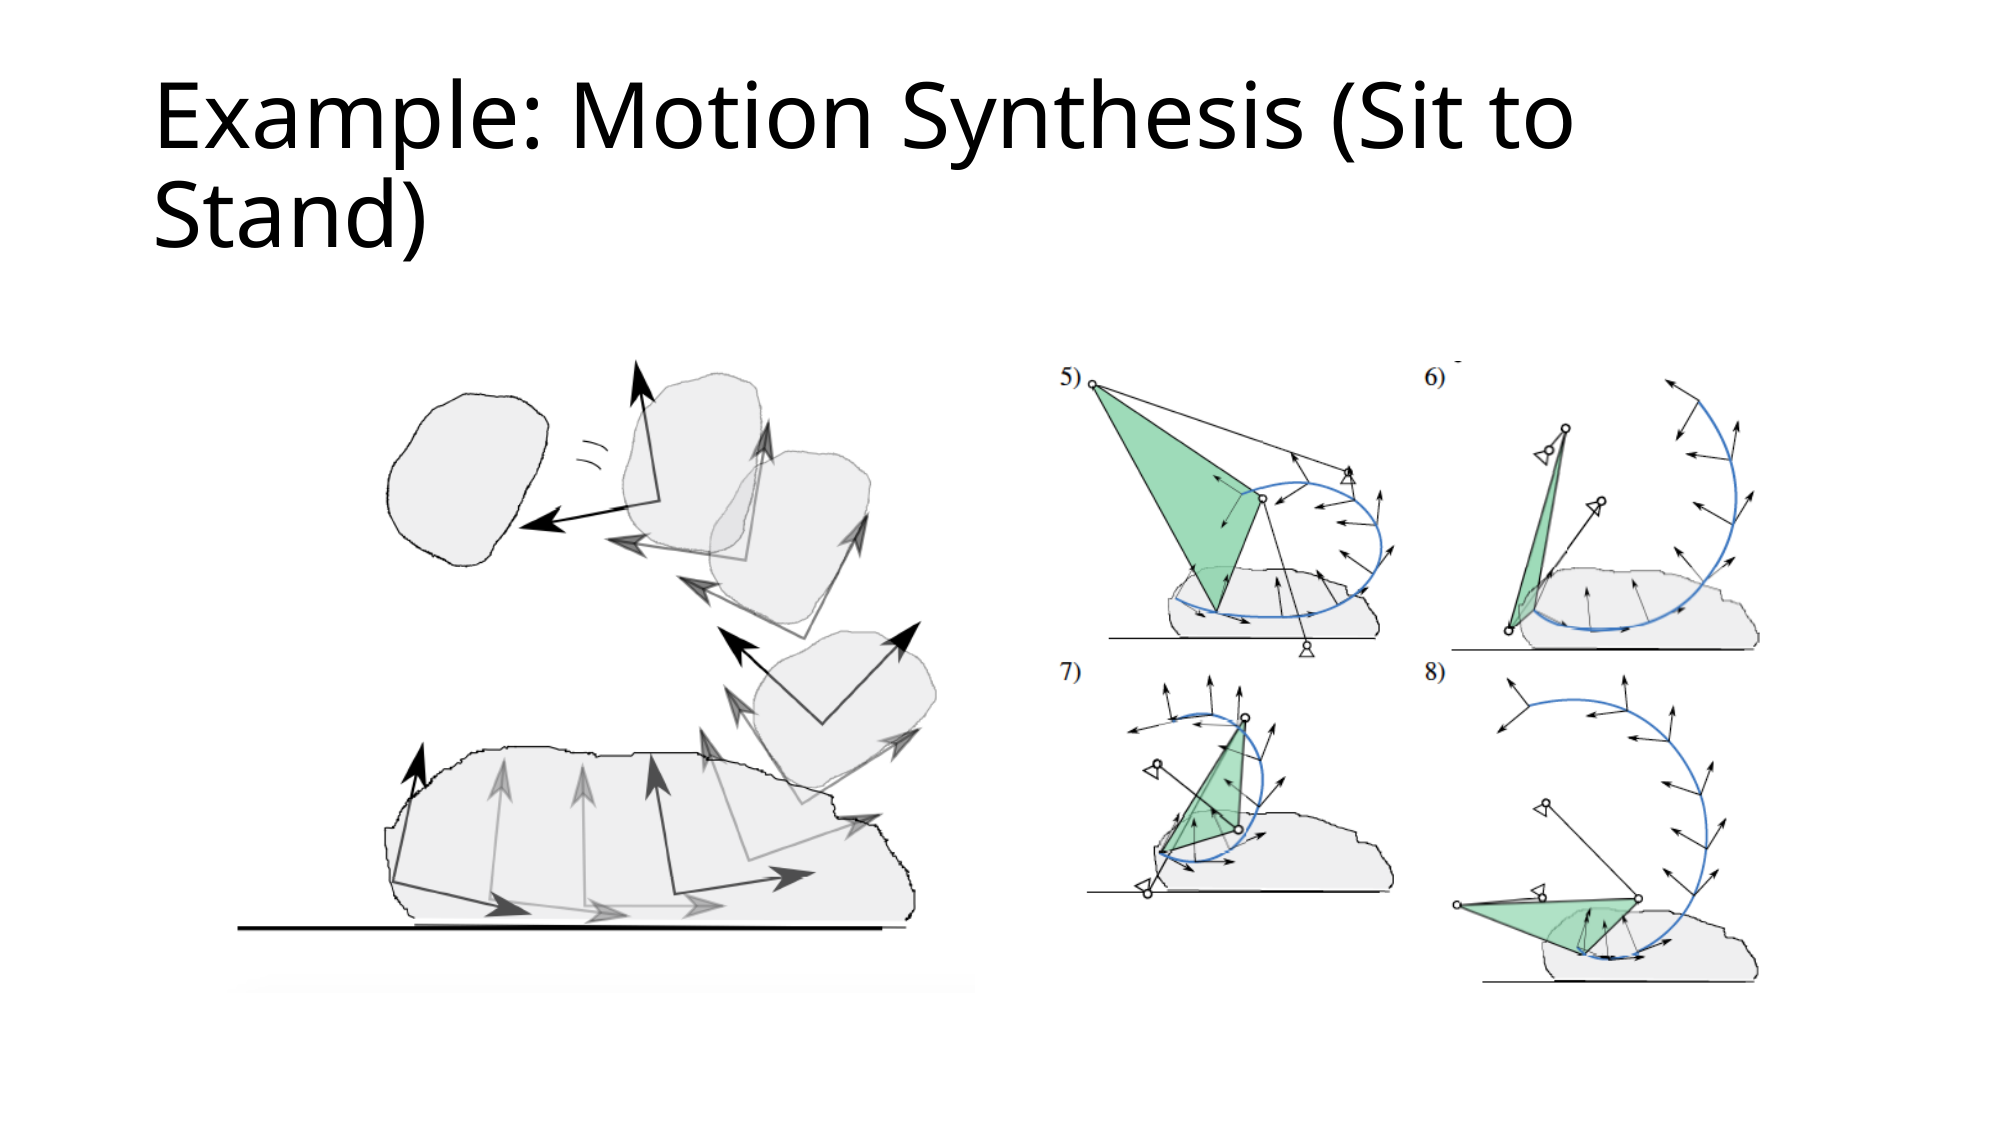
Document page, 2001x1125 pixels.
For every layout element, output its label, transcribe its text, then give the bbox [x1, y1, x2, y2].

picture [1055, 361, 1783, 993]
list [166, 320, 975, 993]
title Example: Motion Synthesis (Sit to Stand) [137, 59, 1863, 278]
